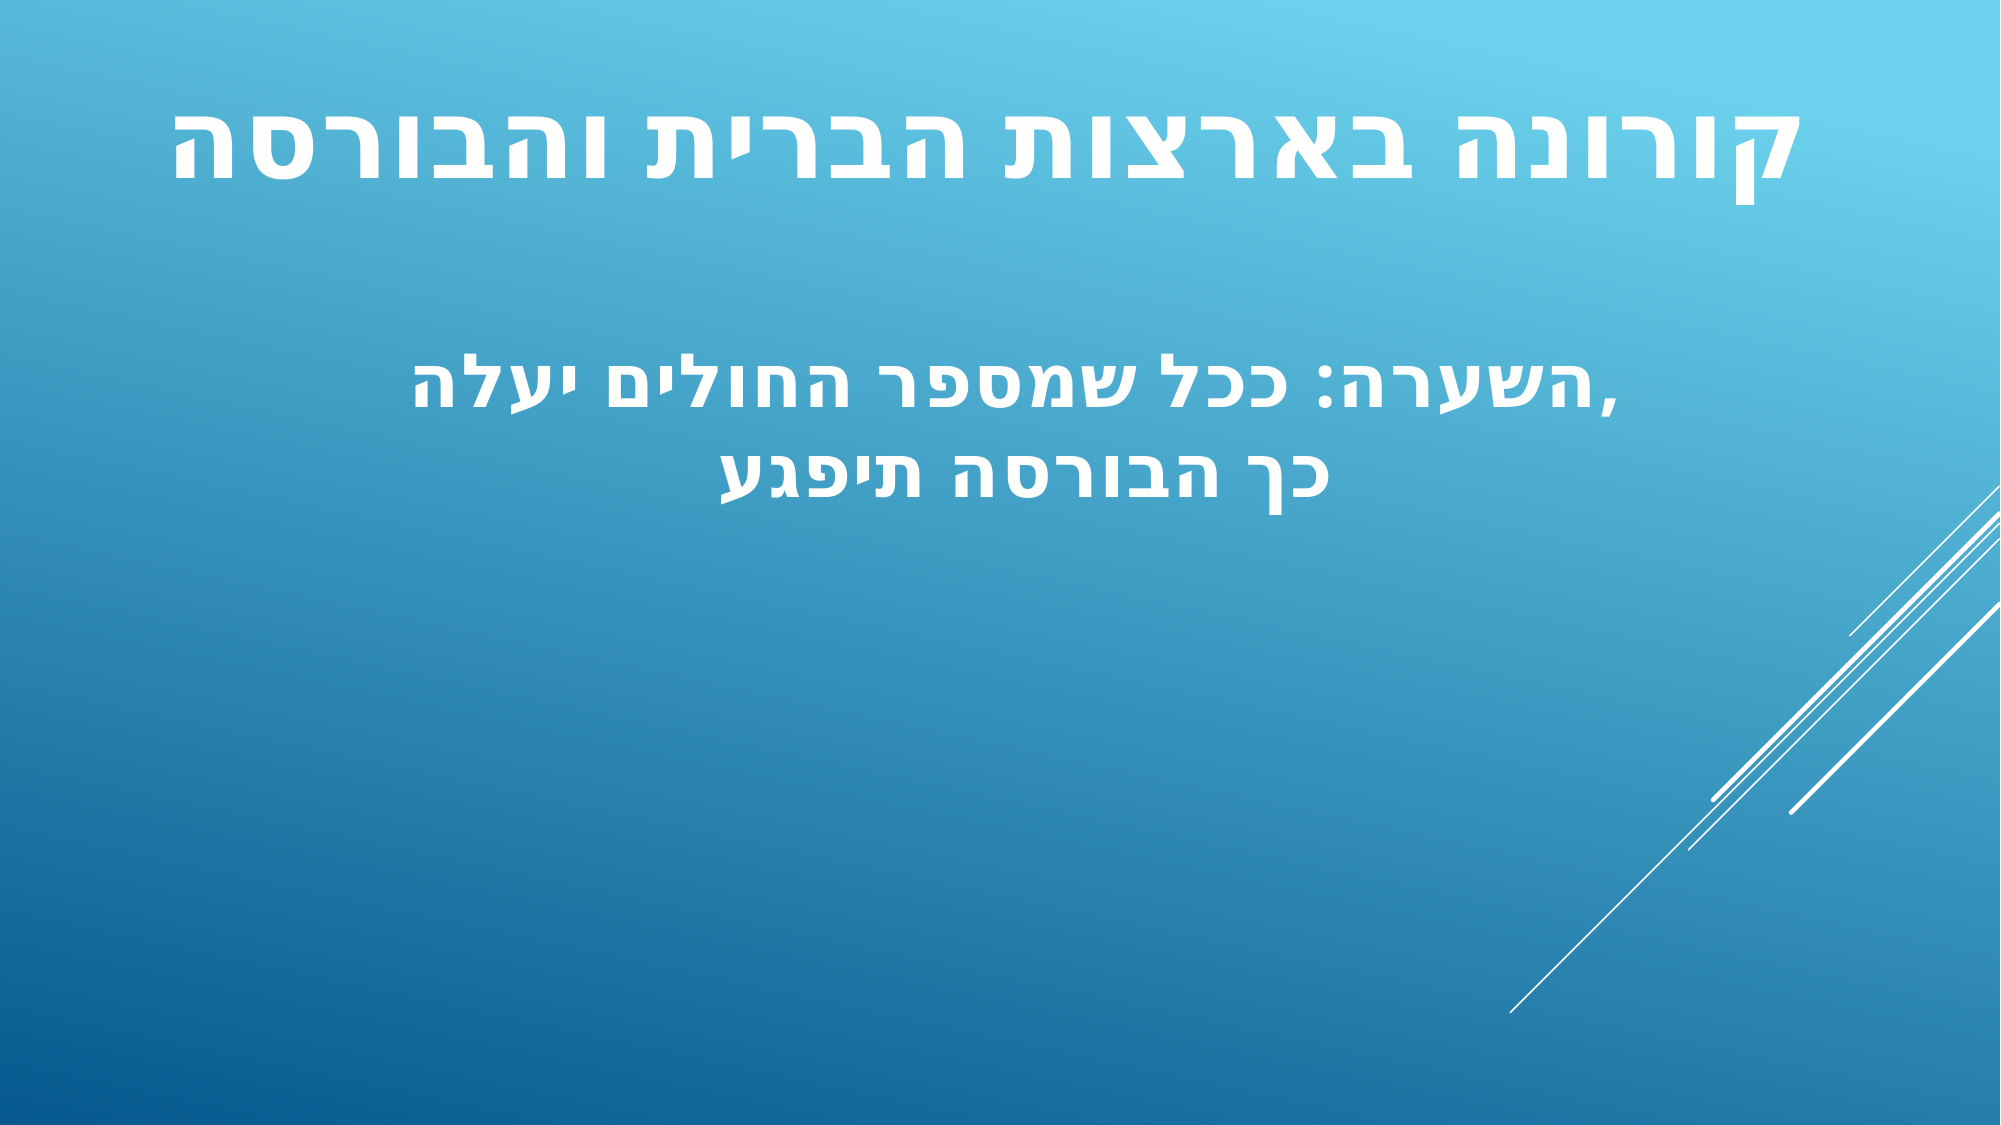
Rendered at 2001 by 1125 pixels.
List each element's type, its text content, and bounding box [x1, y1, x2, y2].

text_box השערה: ככל שמספר החולים יעלה, כך הבורסה תיפגע [394, 324, 1657, 520]
text_box קורונה בארצות הברית והבורסה [150, 58, 1827, 209]
